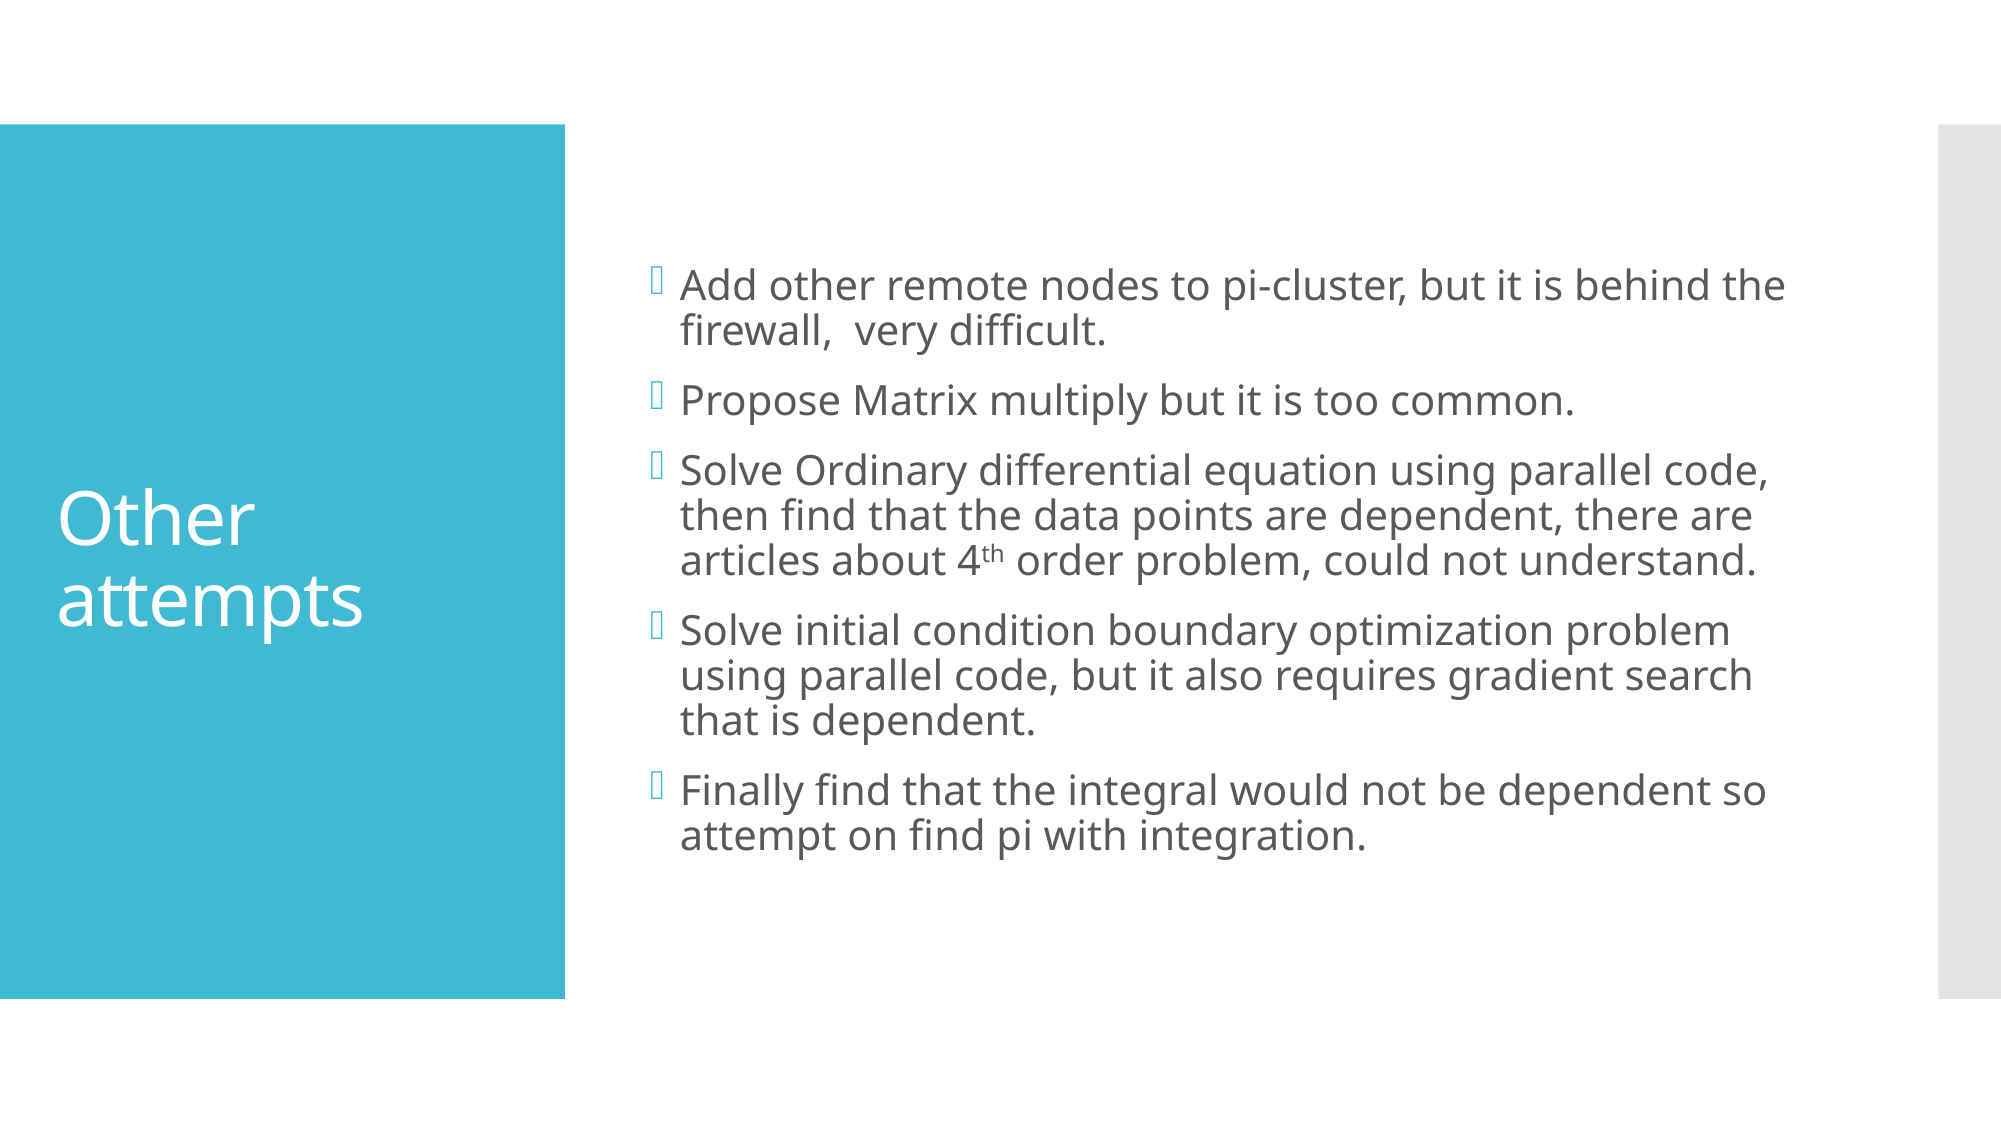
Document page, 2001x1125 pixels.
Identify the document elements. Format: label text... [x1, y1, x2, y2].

title Other attempts [41, 184, 525, 940]
list Add other remote nodes to pi-cluster, but it is behind the firewall, very difficult. Propose Matrix multiply but it is too common. Solve Ordinary differential equation using parallel code, then find that the data points are dependent, there are articles about 4th order problem, could not understand. Solve initial condition boundary optimization problem using parallel code, but it also requires gradient search that is dependent. Finally find that the integral would not be dependent so attempt on find pi with integration. [634, 141, 1835, 982]
